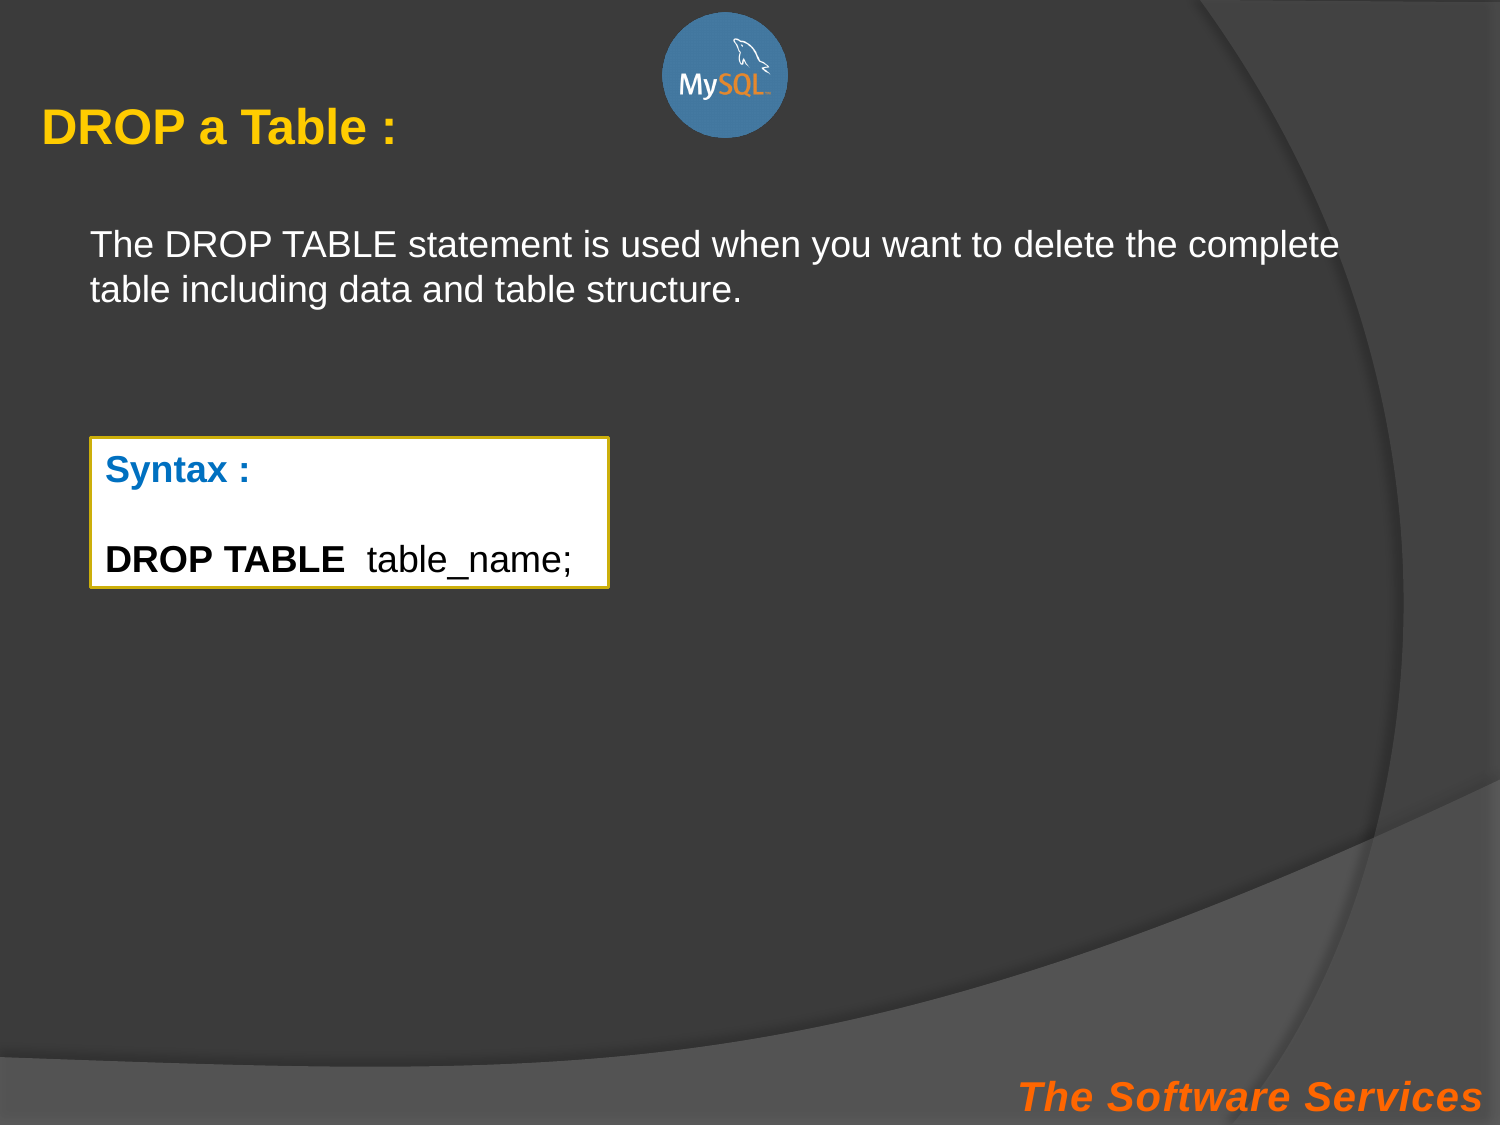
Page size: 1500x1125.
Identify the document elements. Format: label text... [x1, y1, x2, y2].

text_box The Software Services [1002, 1062, 1499, 1125]
text_box The DROP TABLE statement is used when you want to delete the complete table including data and table structure. [74, 212, 1413, 318]
text_box Syntax : DROP TABLE table_name; [89, 436, 610, 589]
text_box DROP a Table : [26, 87, 414, 163]
picture [662, 12, 788, 138]
